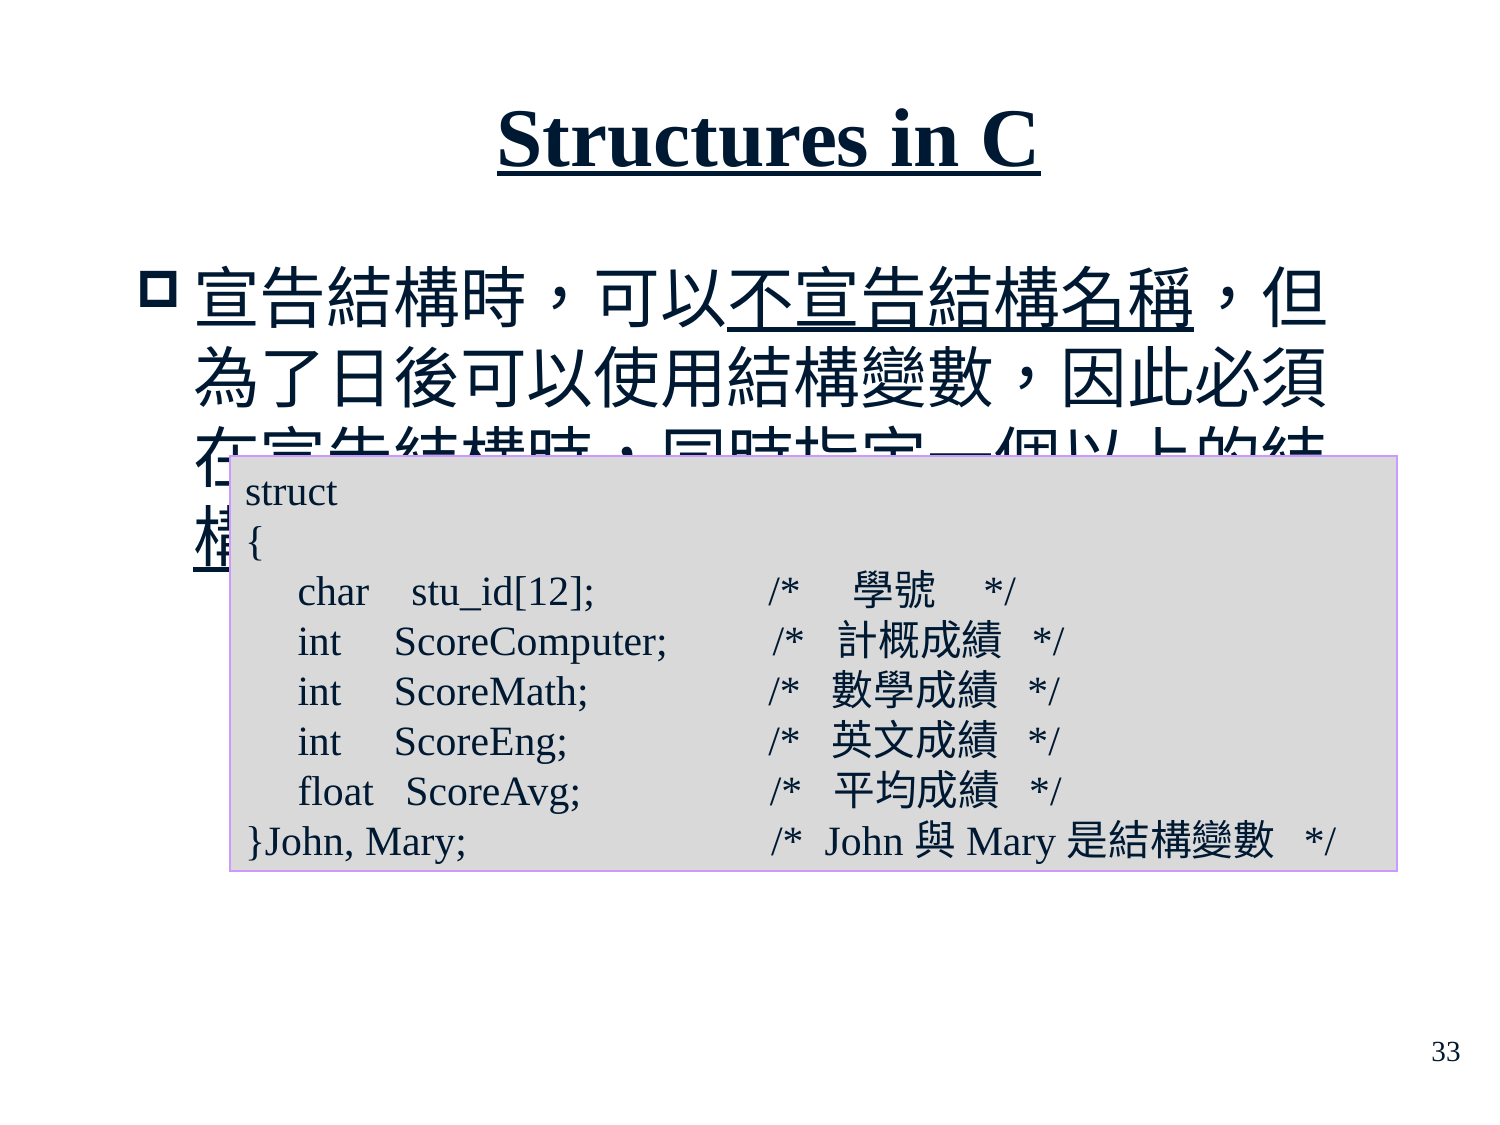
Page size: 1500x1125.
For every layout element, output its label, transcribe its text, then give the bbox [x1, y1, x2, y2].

slide_number 33 [1163, 1024, 1477, 1101]
text_box struct { char stu_id[12]; /* 學號 */ int ScoreComputer; /* 計概成績 */ int ScoreMath; /* 數學成績 */ int ScoreEng; /* 英文成績 */ float ScoreAvg; /* 平均成績 */ }John, Mary; /* John與Mary是結構變數 */ [230, 456, 1397, 872]
list 宣告結構時，可以不宣告結構名稱，但為了日後可以使用結構變數，因此必須在宣告結構時，同時指定一個以上的結構變數。 [121, 247, 1398, 924]
title Structures in C [131, 40, 1407, 191]
